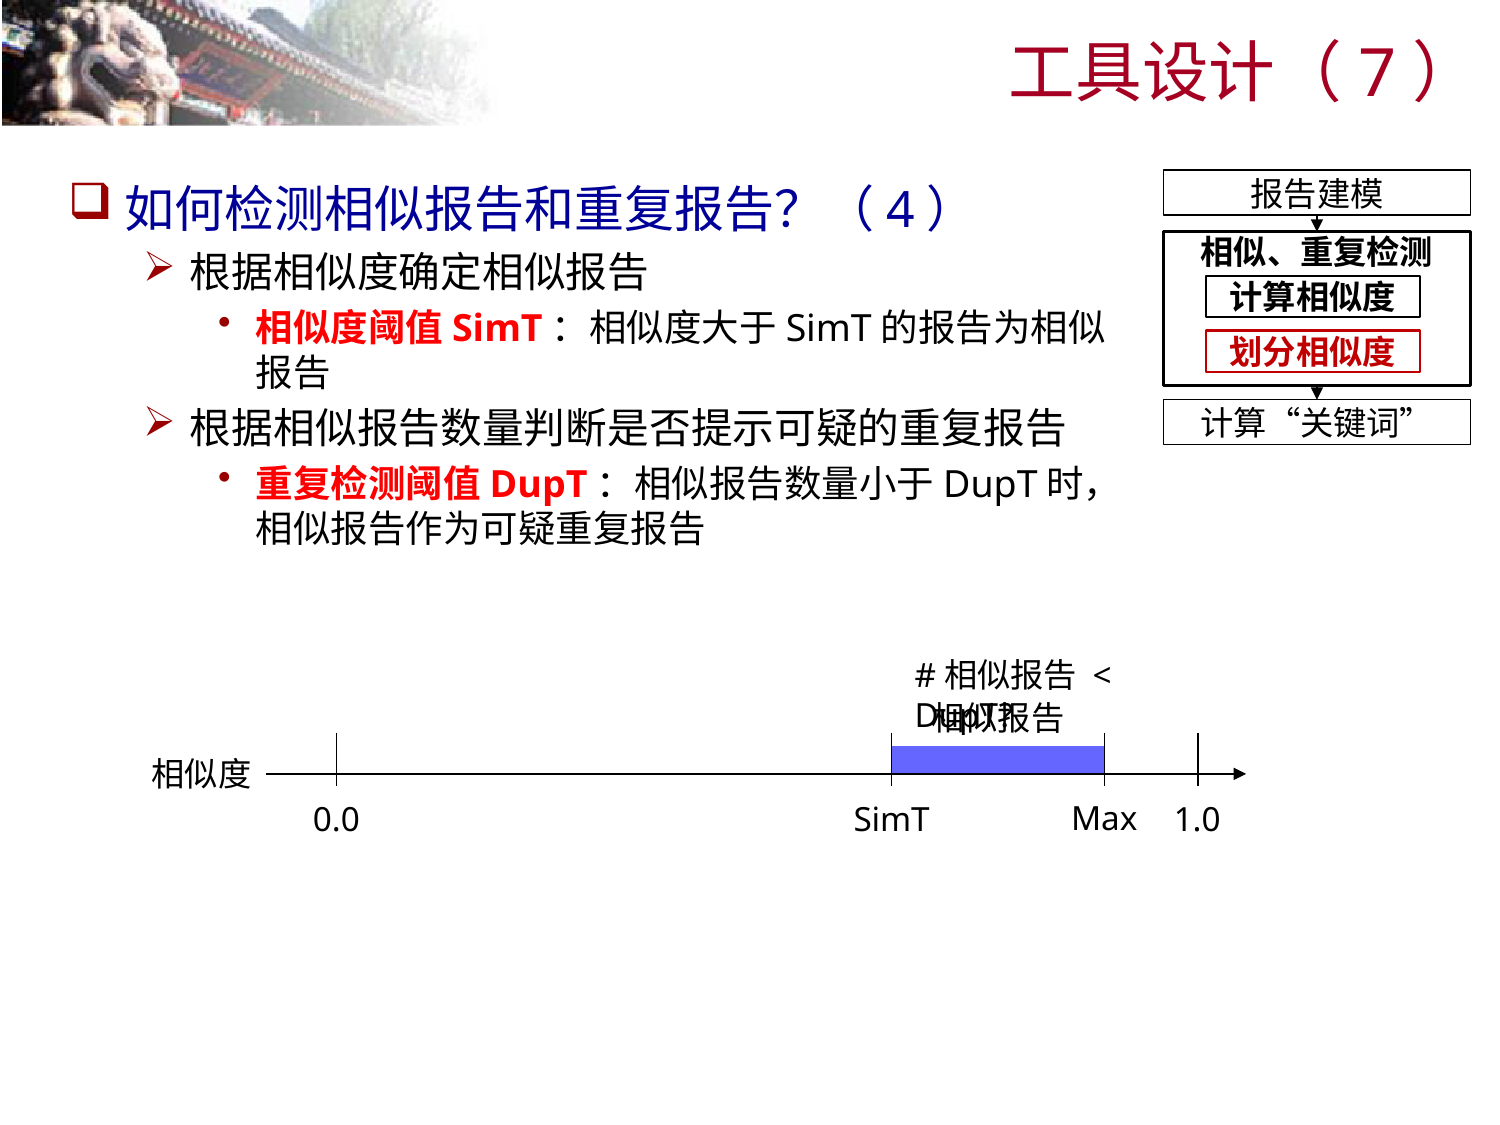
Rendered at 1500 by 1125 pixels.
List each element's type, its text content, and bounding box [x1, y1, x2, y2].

text_box 相似度 [110, 746, 267, 801]
text_box 相似、重复检测 [1163, 231, 1471, 386]
text_box 相似报告 [915, 689, 1081, 745]
list 如何检测相似报告和重复报告？（4） 根据相似度确定相似报告 相似度阈值SimT：相似度大于SimT的报告为相似报告 根据相似报告数量判断是否提示可疑的重复报告 重复检测阈值DupT：相似报告数量小于DupT时，相似报告作为可疑重复报告 [52, 170, 1141, 587]
text_box 0.0 [242, 790, 431, 846]
text_box 划分相似度 [1205, 330, 1421, 372]
text_box 计算“关键词” [1163, 399, 1471, 445]
text_box 报告建模 [1163, 170, 1471, 216]
text_box 1.0 [1150, 790, 1245, 846]
title 工具设计（7） [442, 20, 1495, 118]
text_box Max [1051, 789, 1158, 845]
text_box [897, 746, 1100, 773]
text_box #相似报告 < DupT? [899, 647, 1219, 742]
text_box SimT [838, 790, 945, 846]
picture [0, 0, 538, 126]
text_box 计算相似度 [1205, 275, 1421, 318]
